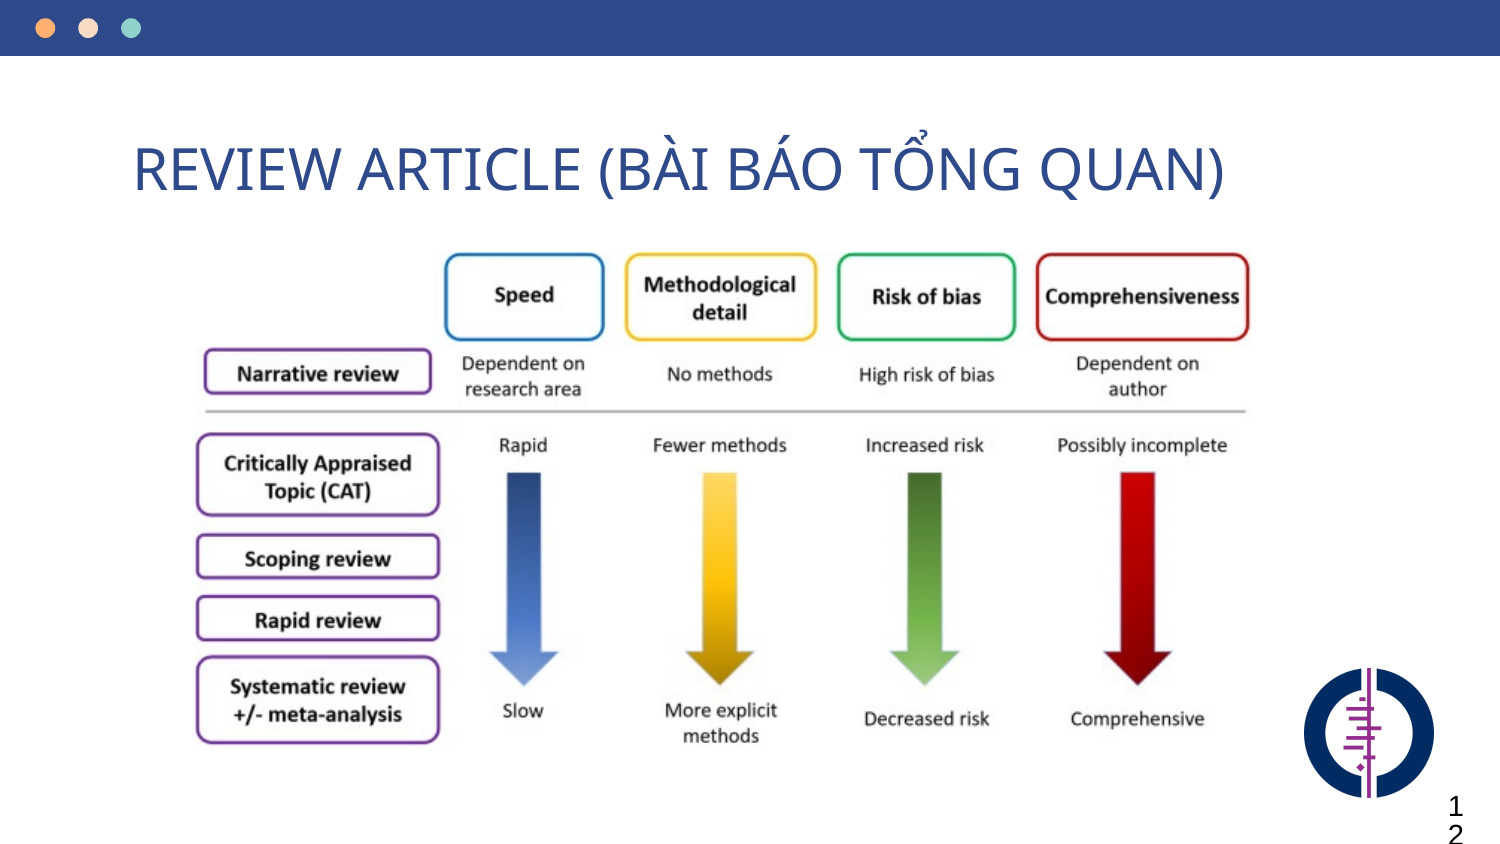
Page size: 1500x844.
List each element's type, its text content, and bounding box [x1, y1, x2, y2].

picture [1304, 668, 1434, 798]
picture [194, 252, 1251, 747]
text_box 12 [1433, 780, 1479, 830]
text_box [0, 0, 1500, 57]
title REVIEW ARTICLE (BÀI BÁO TỔNG QUAN) [117, 116, 1300, 194]
